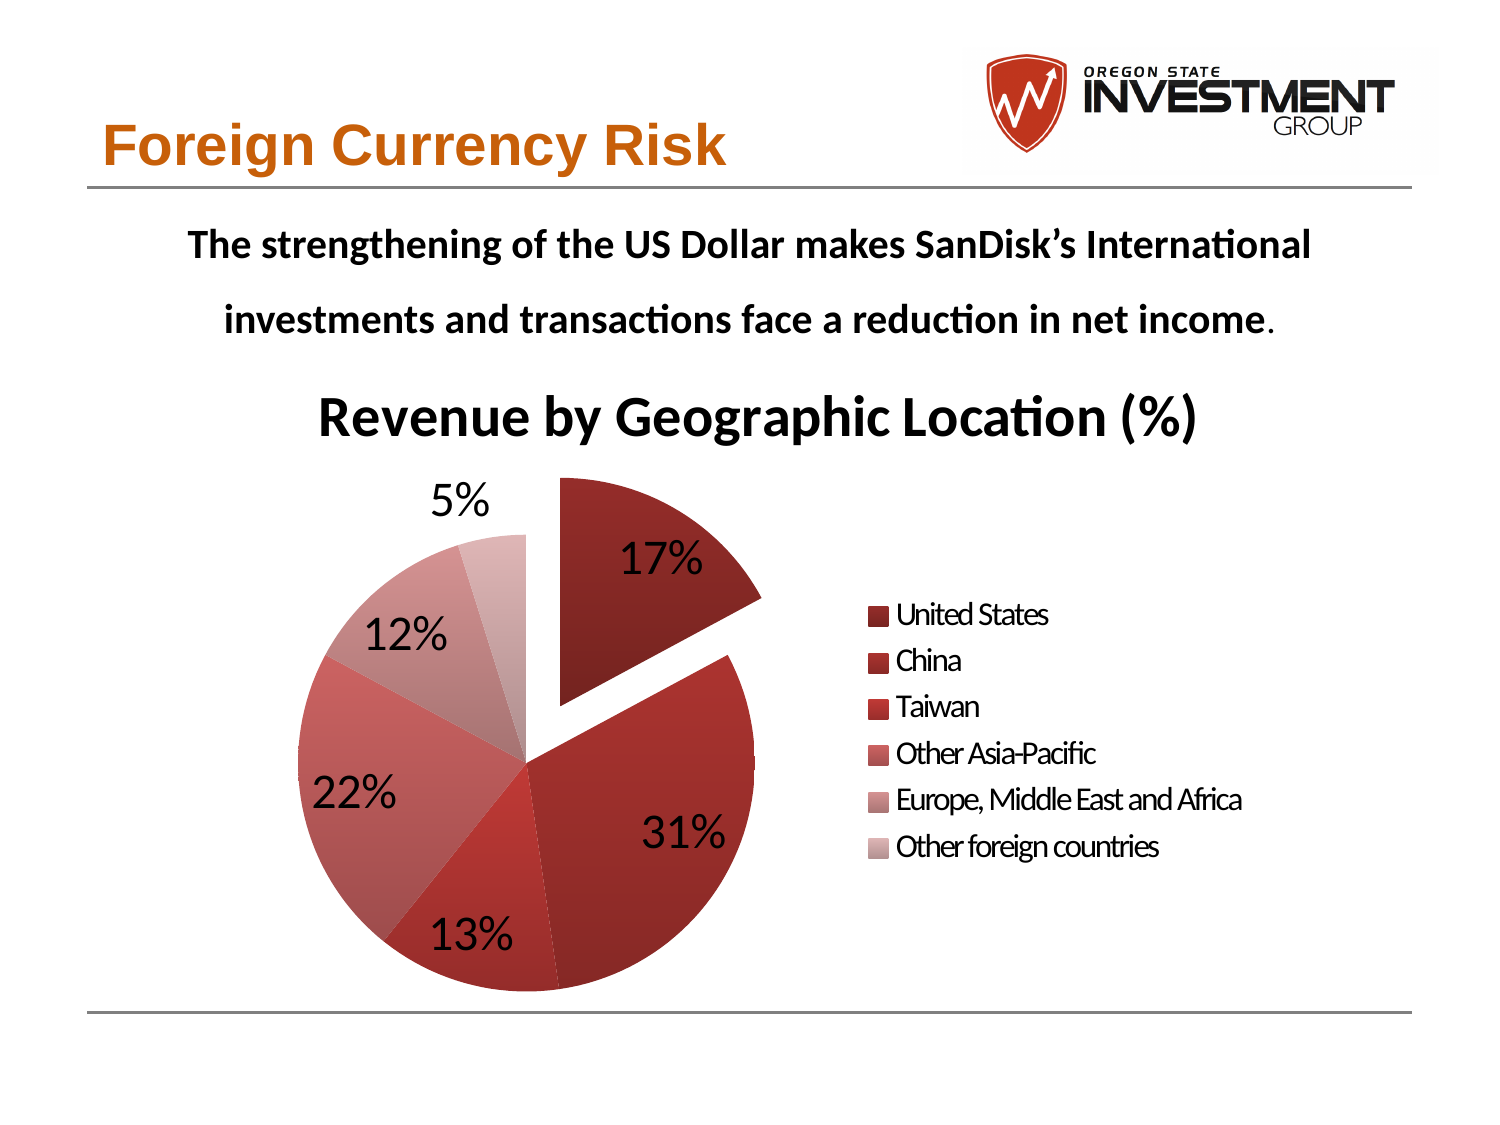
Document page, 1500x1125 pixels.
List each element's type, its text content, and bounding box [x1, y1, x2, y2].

text_box The strengthening of the US Dollar makes SanDisk’s International investments and transactions face a reduction in net income. [87, 188, 1413, 350]
text_box Foreign Currency Risk [87, 99, 963, 184]
chart [168, 287, 1332, 1125]
picture [962, 46, 1439, 175]
